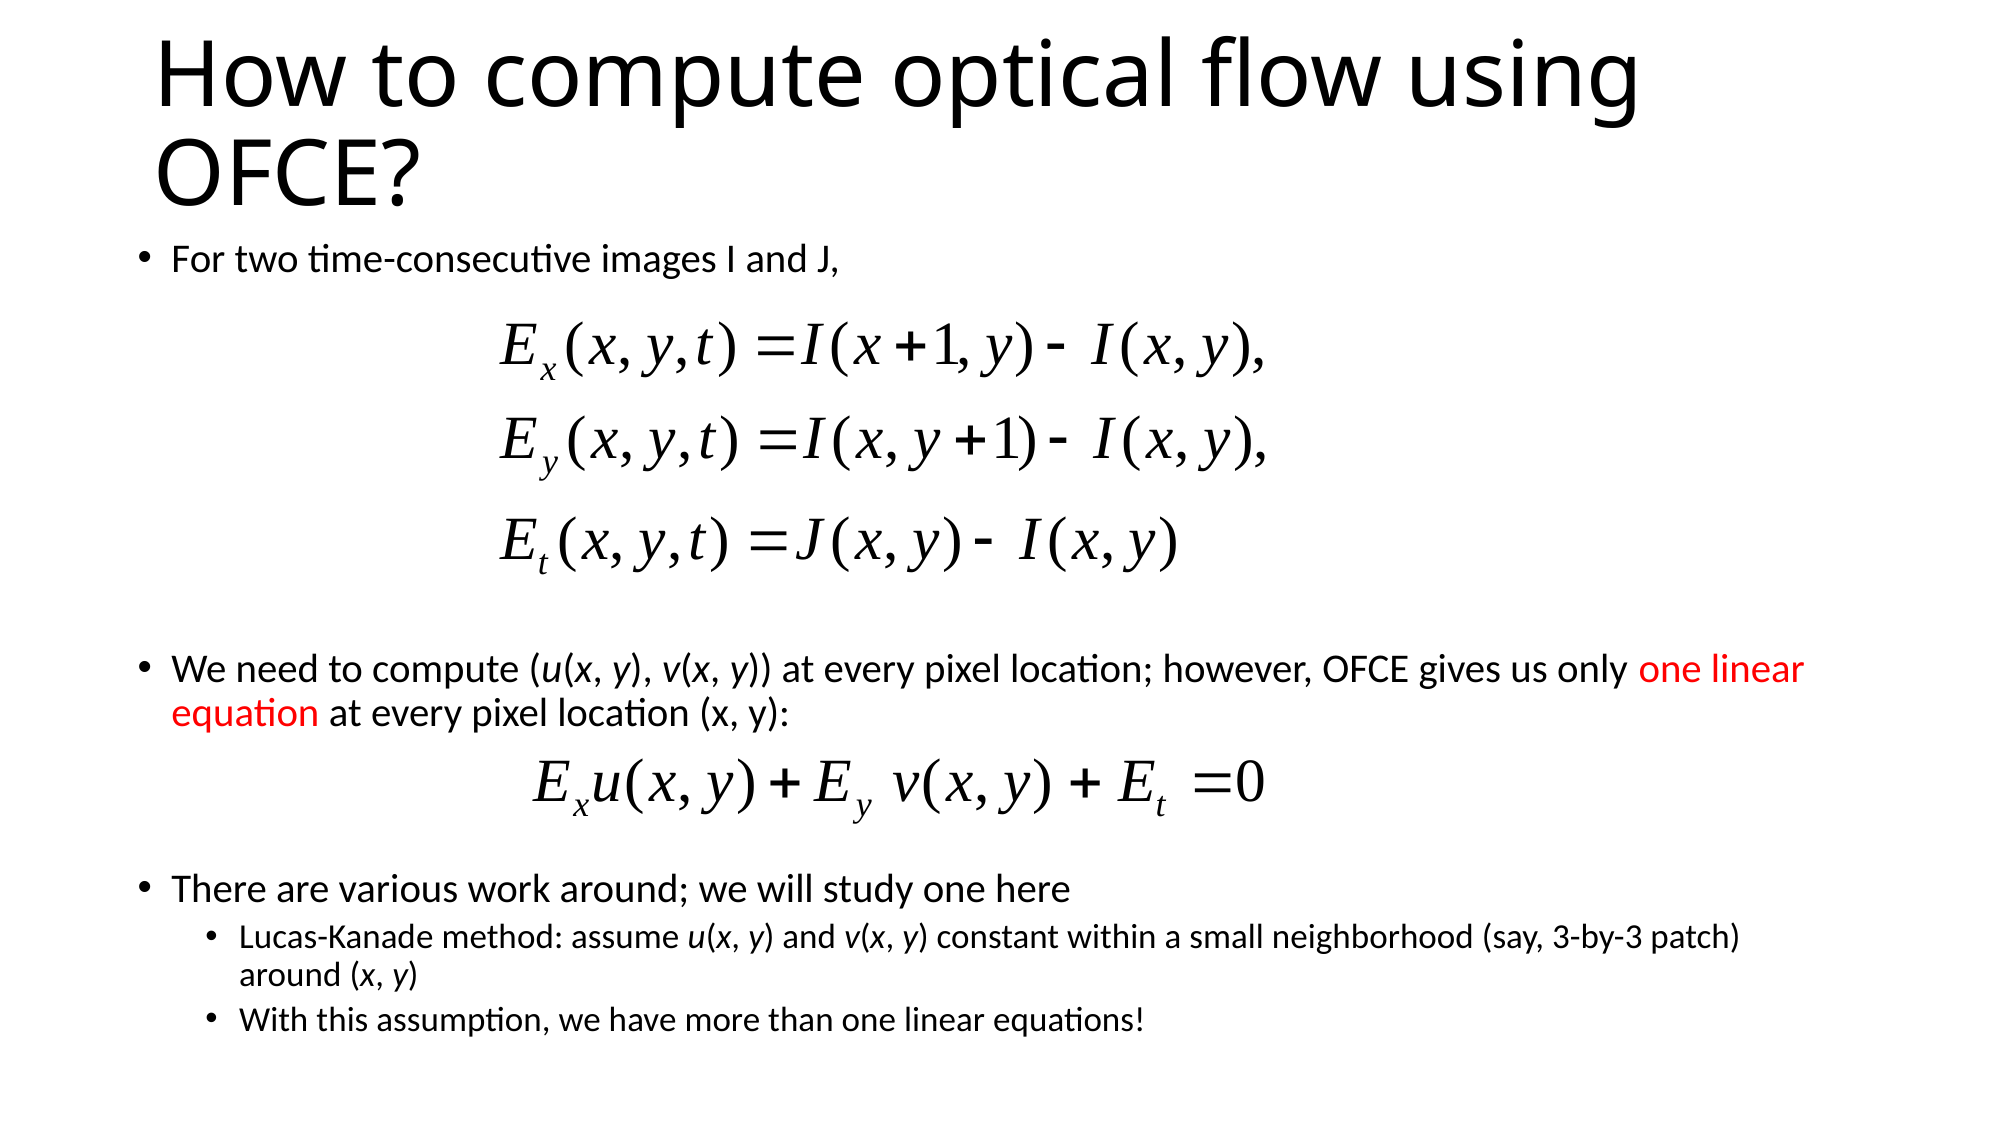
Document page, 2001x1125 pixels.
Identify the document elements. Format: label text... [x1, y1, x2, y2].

title How to compute optical flow using OFCE? [138, 17, 1864, 235]
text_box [489, 304, 1289, 587]
list For two time-consecutive images I and J, We need to compute (u(x, y), v(x, y)) at every pixel location; however, OFCE gives us only one linear equation at every pixel location (x, y): There are various work around; we will study one here Lucas-Kanade method: assume u(x, y) and v(x, y) constant within a small neighborhood (say, 3-by-3 patch) around (x, y) With this assumption, we have more than one linear equations! [122, 229, 1848, 1057]
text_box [522, 740, 1276, 838]
